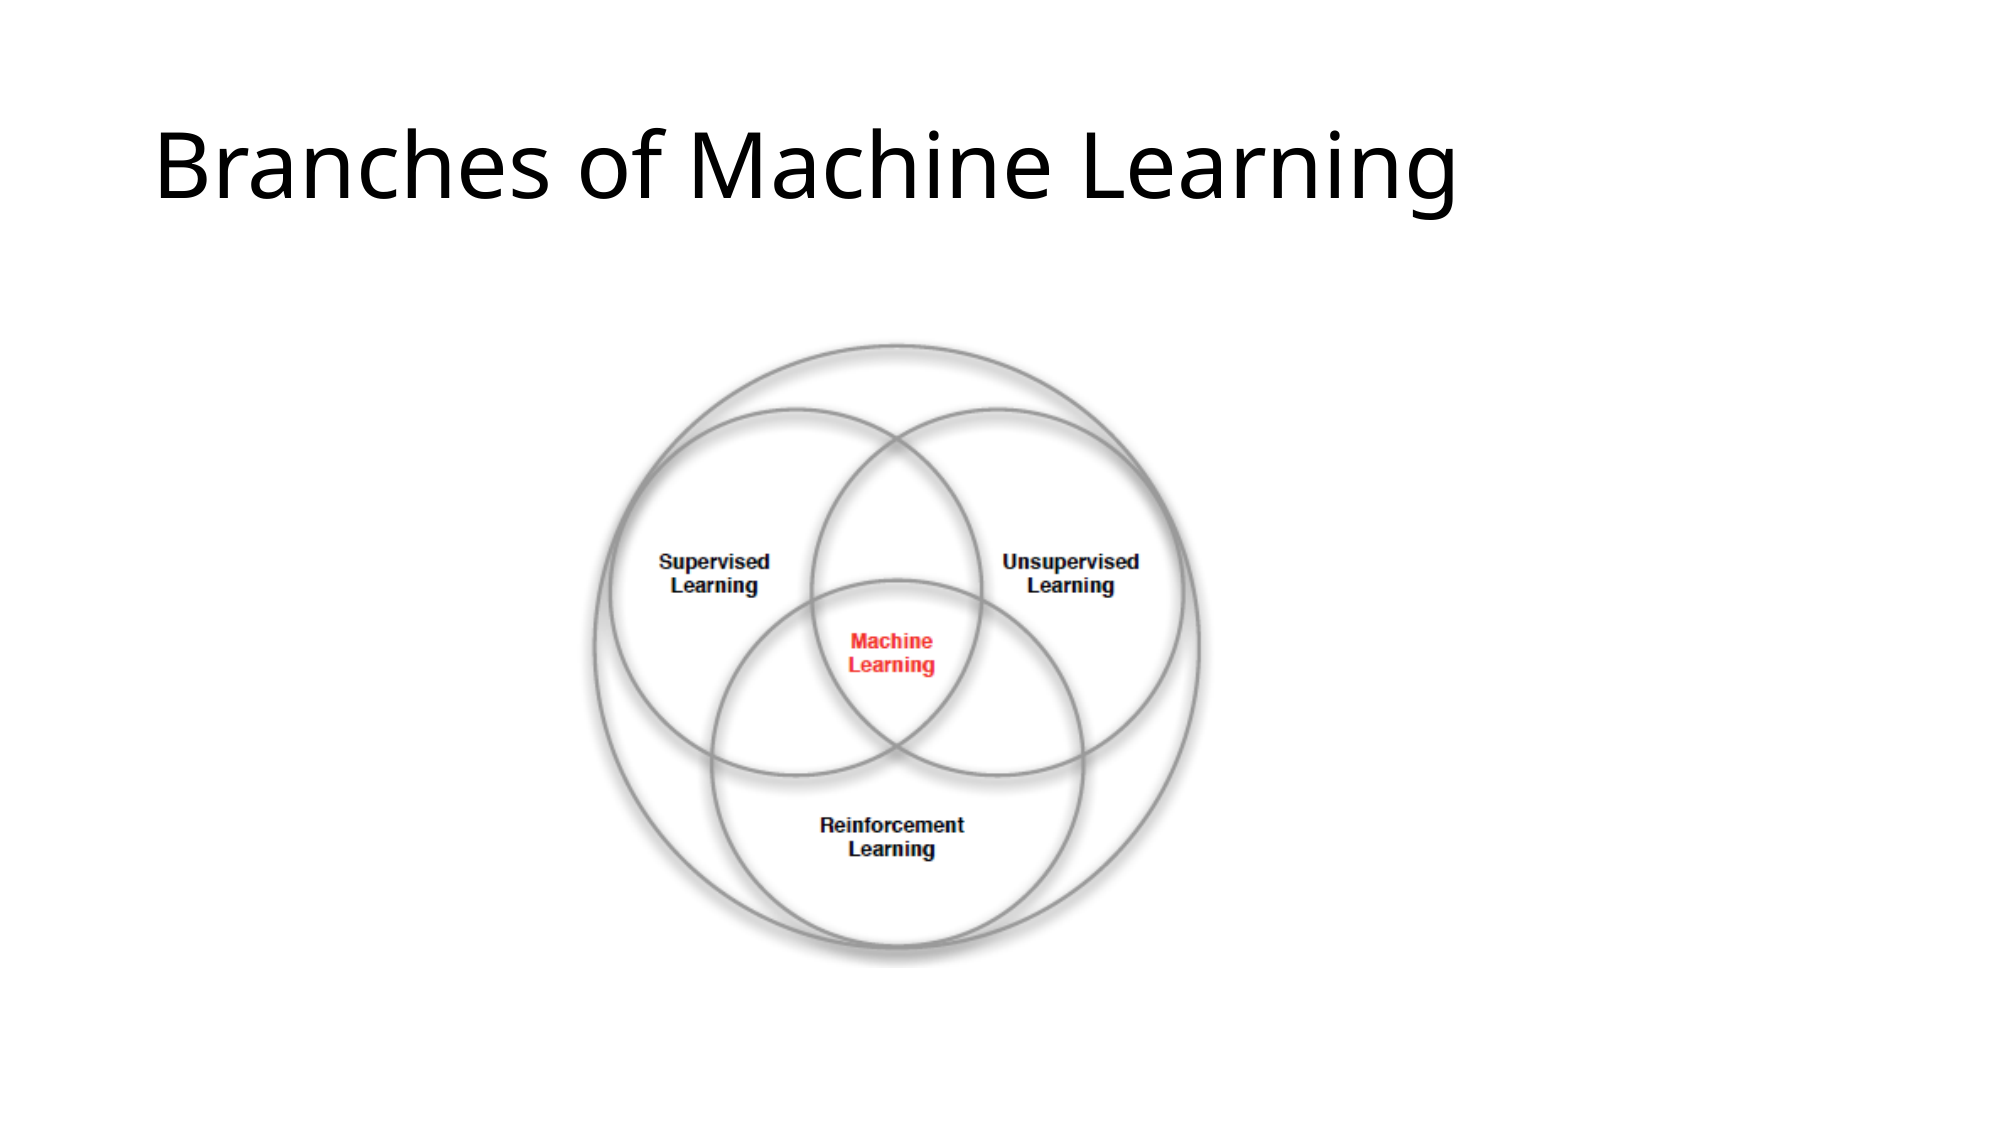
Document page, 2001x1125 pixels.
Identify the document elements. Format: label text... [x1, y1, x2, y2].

picture [550, 326, 1240, 968]
title Branches of Machine Learning [137, 59, 1863, 278]
